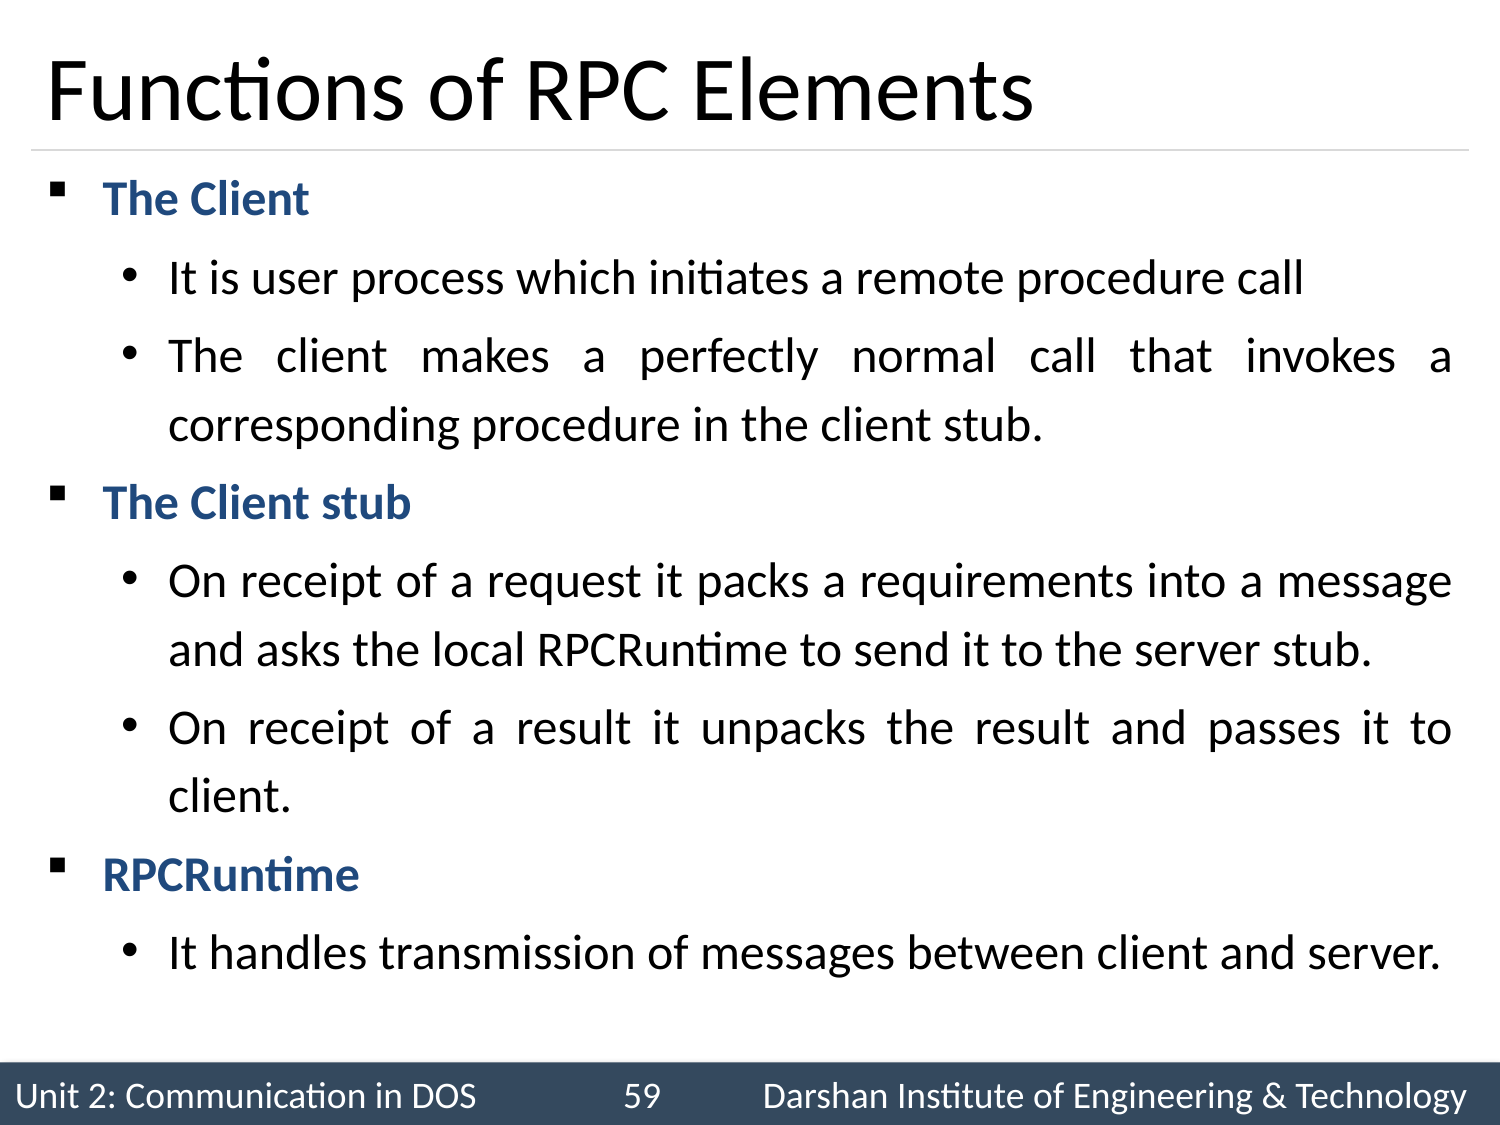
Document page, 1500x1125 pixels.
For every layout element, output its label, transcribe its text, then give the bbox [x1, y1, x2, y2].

title Functions of RPC Elements [31, 17, 1469, 149]
list The Client It is user process which initiates a remote procedure call The client makes a perfectly normal call that invokes a corresponding procedure in the client stub. The Client stub On receipt of a request it packs a requirements into a message and asks the local RPCRuntime to send it to the server stub. On receipt of a result it unpacks the result and passes it to client. RPCRuntime It handles transmission of messages between client and server. [31, 149, 1469, 1025]
